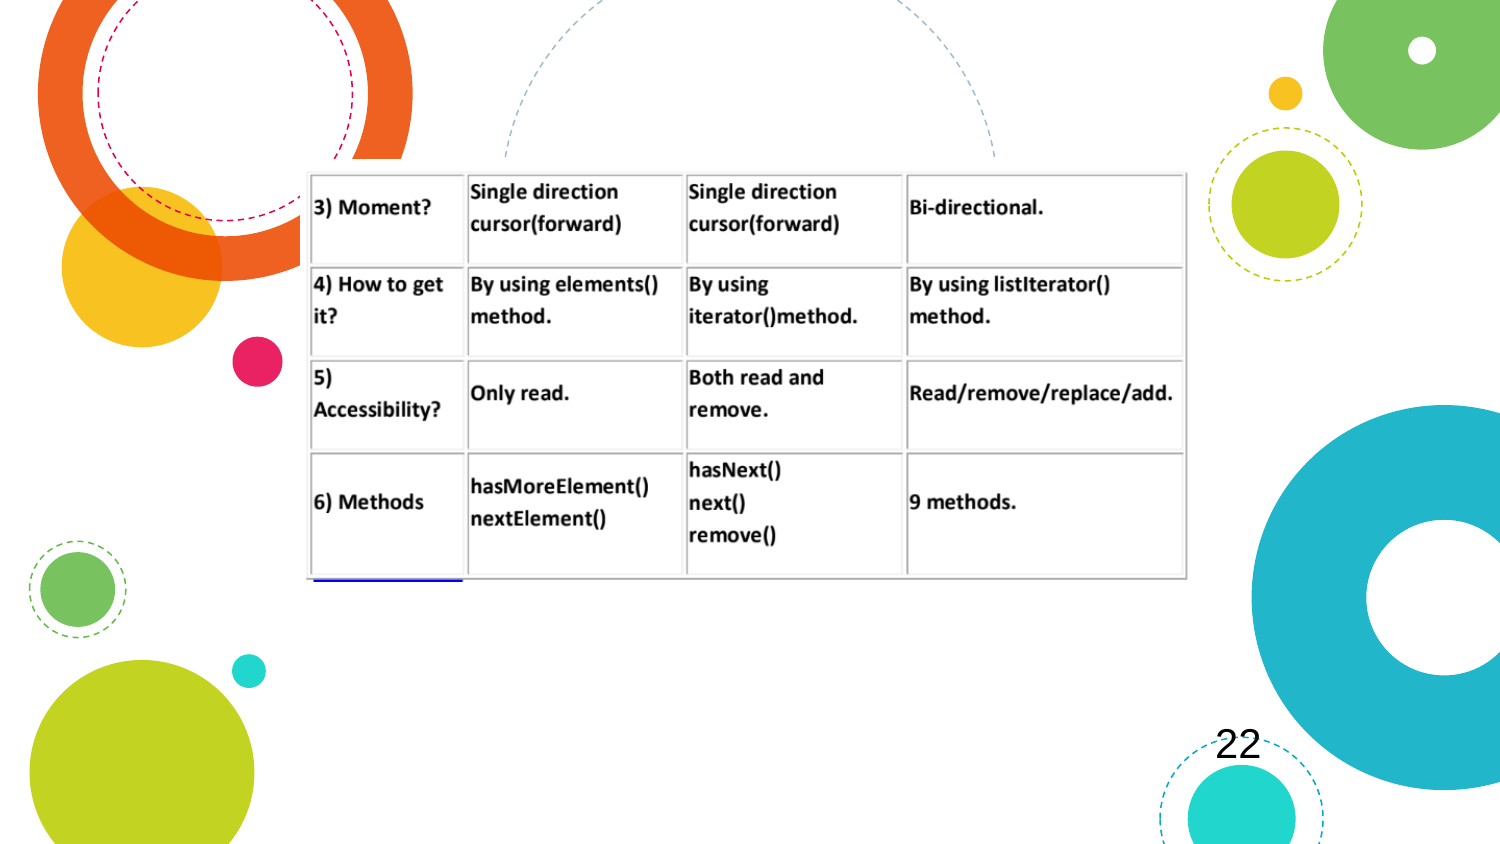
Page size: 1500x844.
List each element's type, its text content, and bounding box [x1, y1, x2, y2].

picture [299, 159, 1195, 585]
text_box 22 [1200, 709, 1277, 775]
